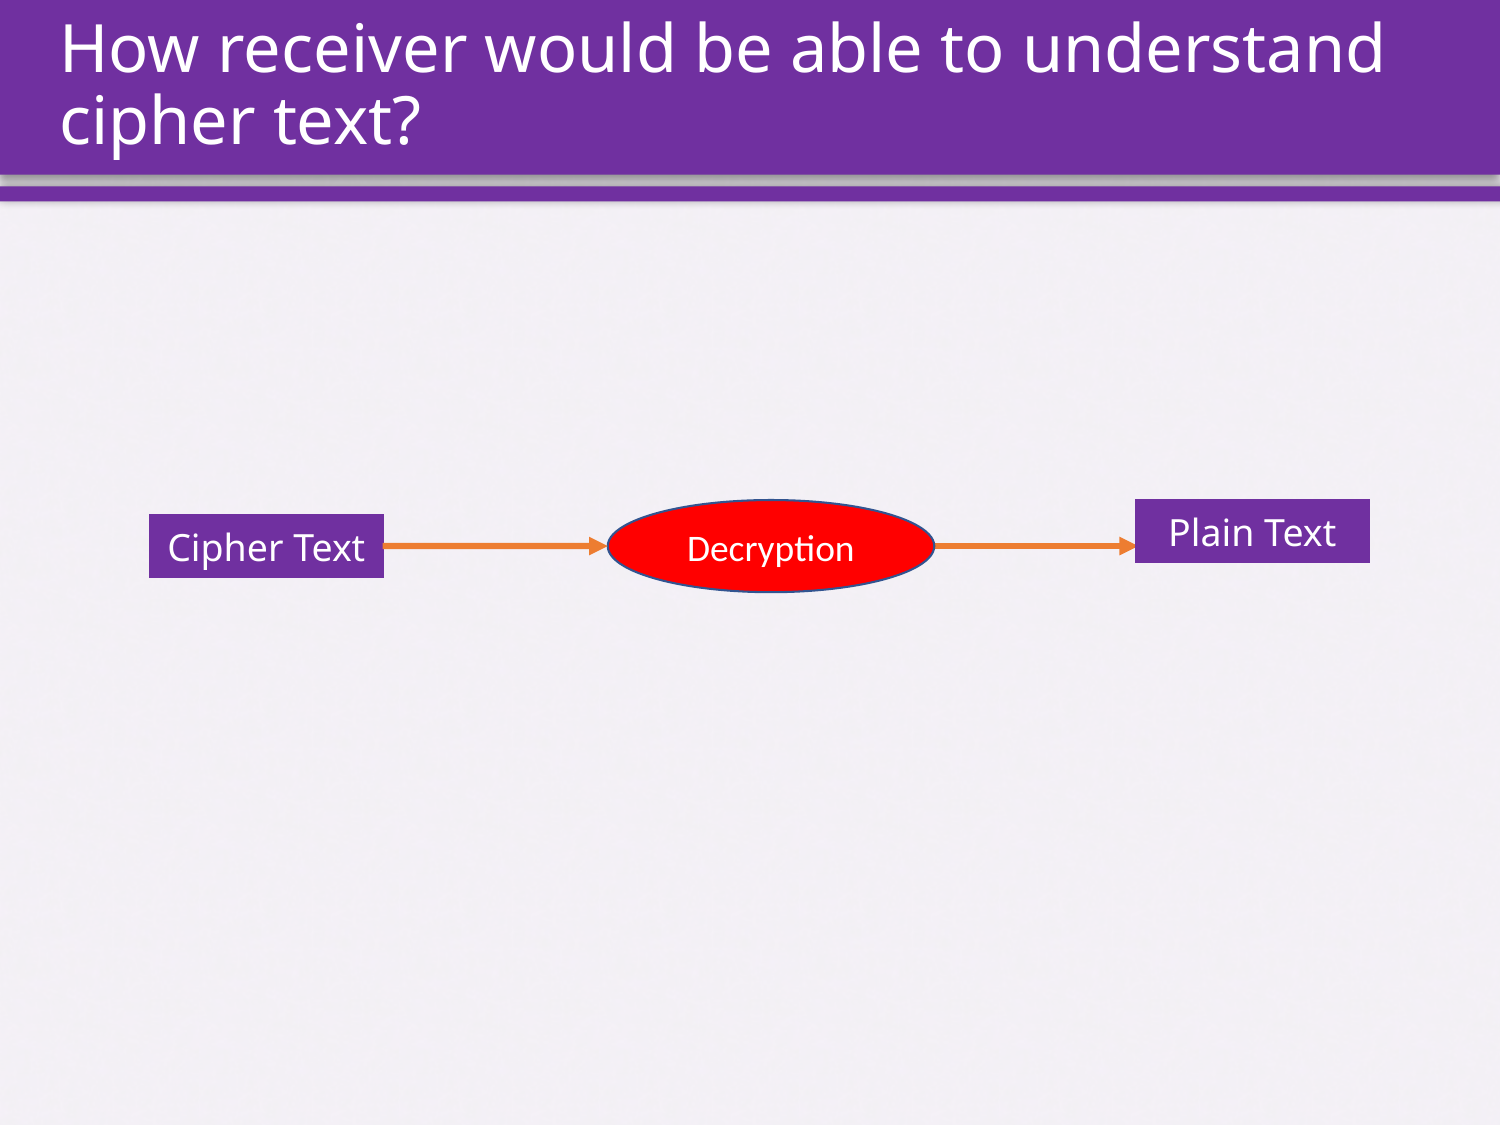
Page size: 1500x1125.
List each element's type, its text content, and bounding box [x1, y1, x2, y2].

text_box Plain Text [1135, 499, 1370, 563]
text_box Cipher Text [149, 514, 384, 578]
title How receiver would be able to understand cipher text? [44, 0, 1464, 175]
text_box Decryption [606, 498, 936, 594]
